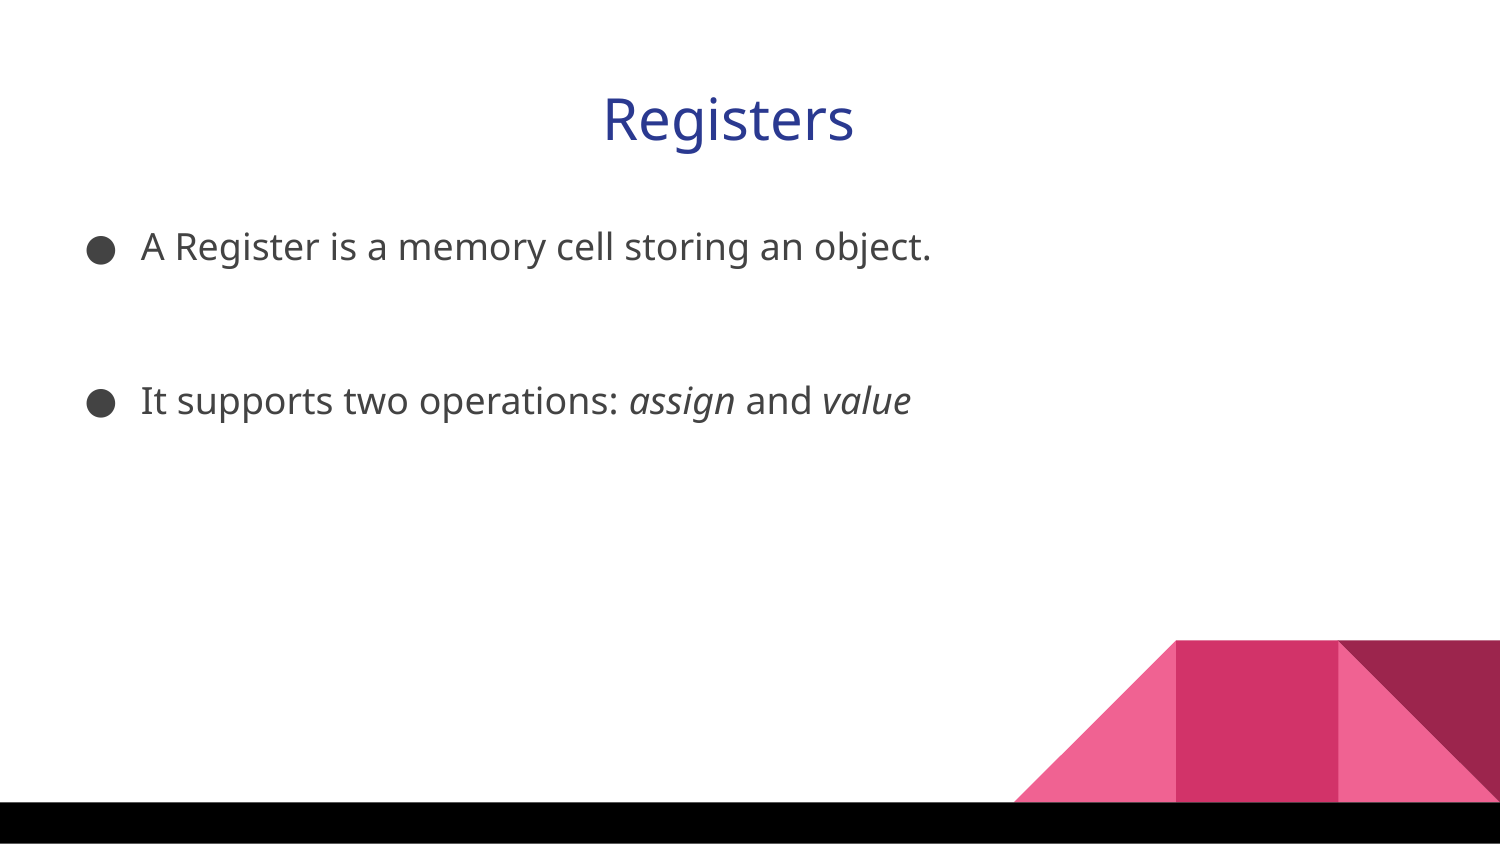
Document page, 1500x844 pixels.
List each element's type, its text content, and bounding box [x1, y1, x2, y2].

text_box A Register is a memory cell storing an object. It supports two operations: assign and value [51, 201, 1449, 750]
text_box Registers [51, 67, 1449, 167]
